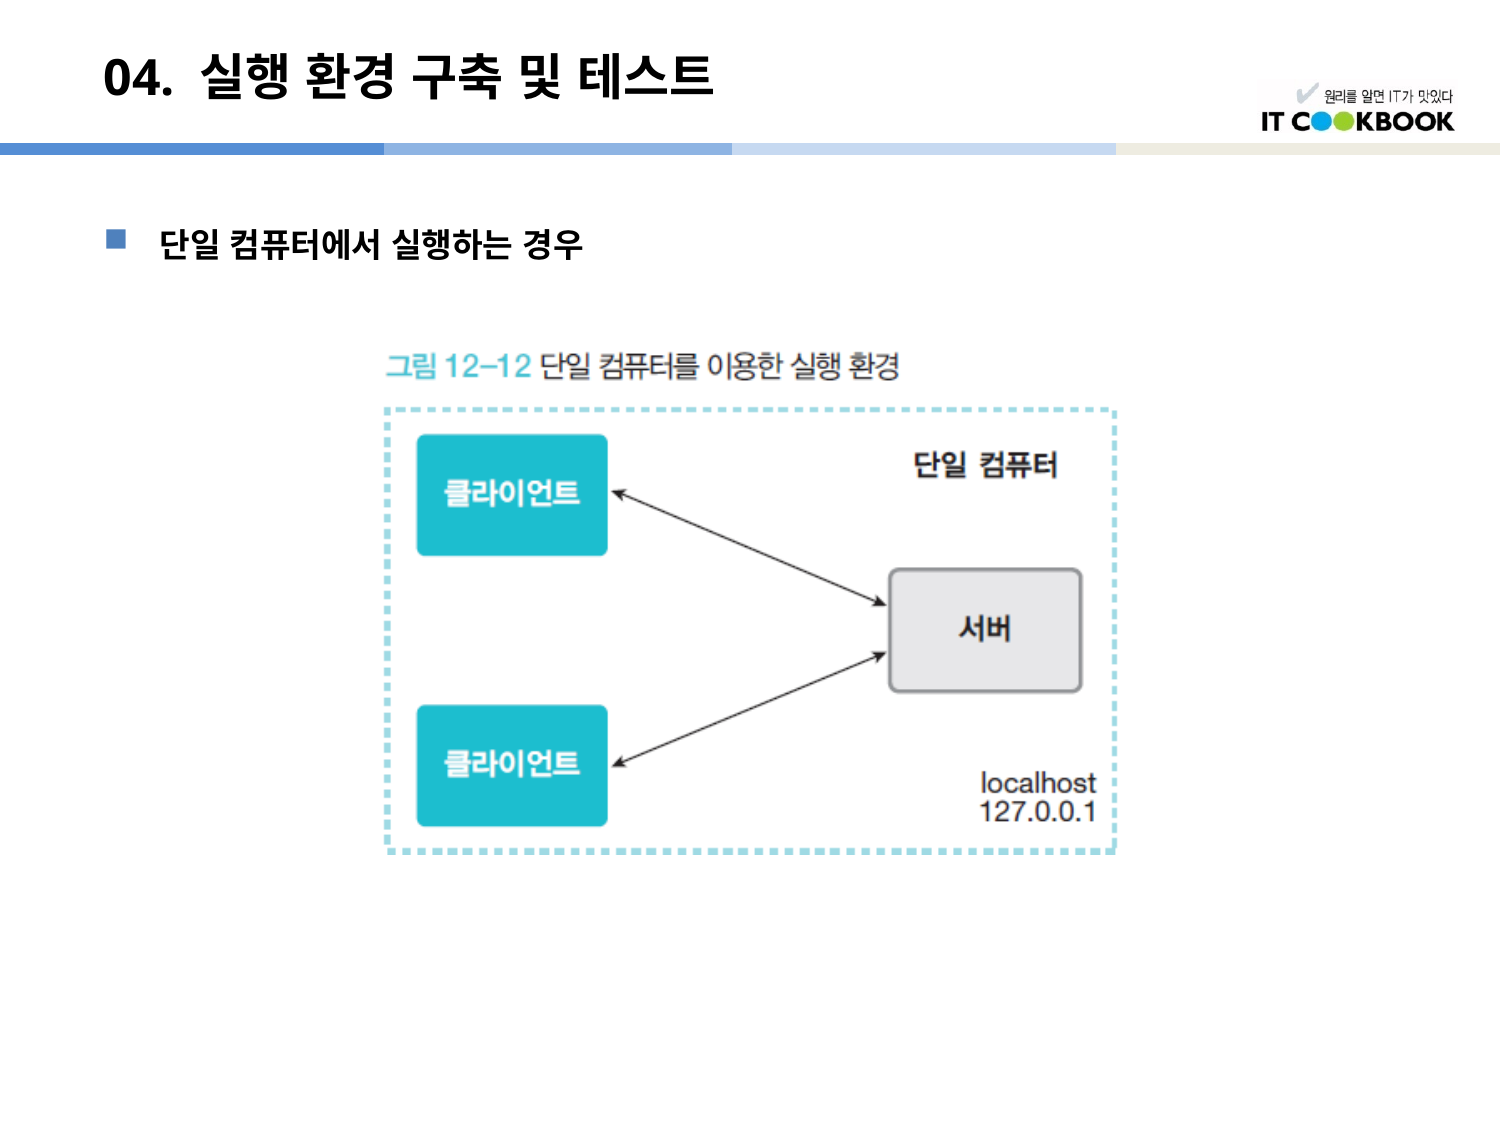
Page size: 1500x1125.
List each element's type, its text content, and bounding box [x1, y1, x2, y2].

title 04. 실행 환경 구축 및 테스트 [88, 30, 1211, 121]
list 단일 컴퓨터에서 실행하는 경우 [88, 196, 1436, 386]
picture [381, 349, 1119, 855]
picture [1257, 79, 1458, 133]
